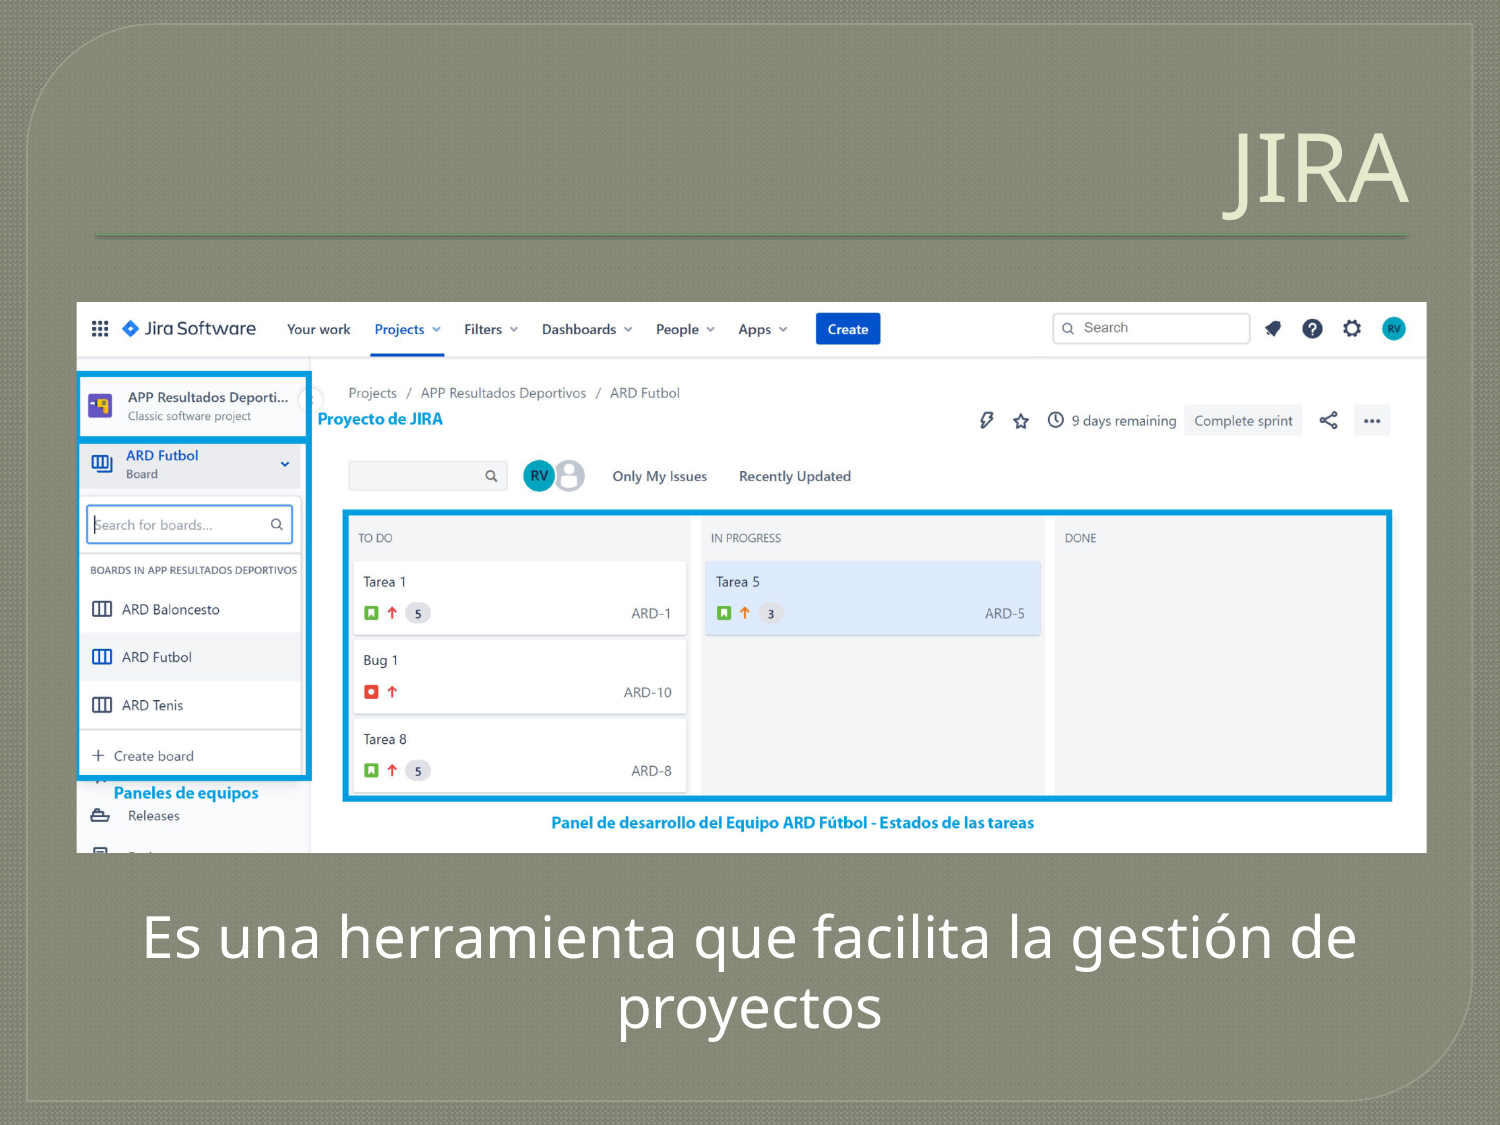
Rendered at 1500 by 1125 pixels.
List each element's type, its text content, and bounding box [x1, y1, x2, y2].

title JIRA [75, 41, 1425, 230]
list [76, 302, 1427, 853]
text_box Es una herramienta que facilita la gestión de proyectos [64, 893, 1436, 1048]
